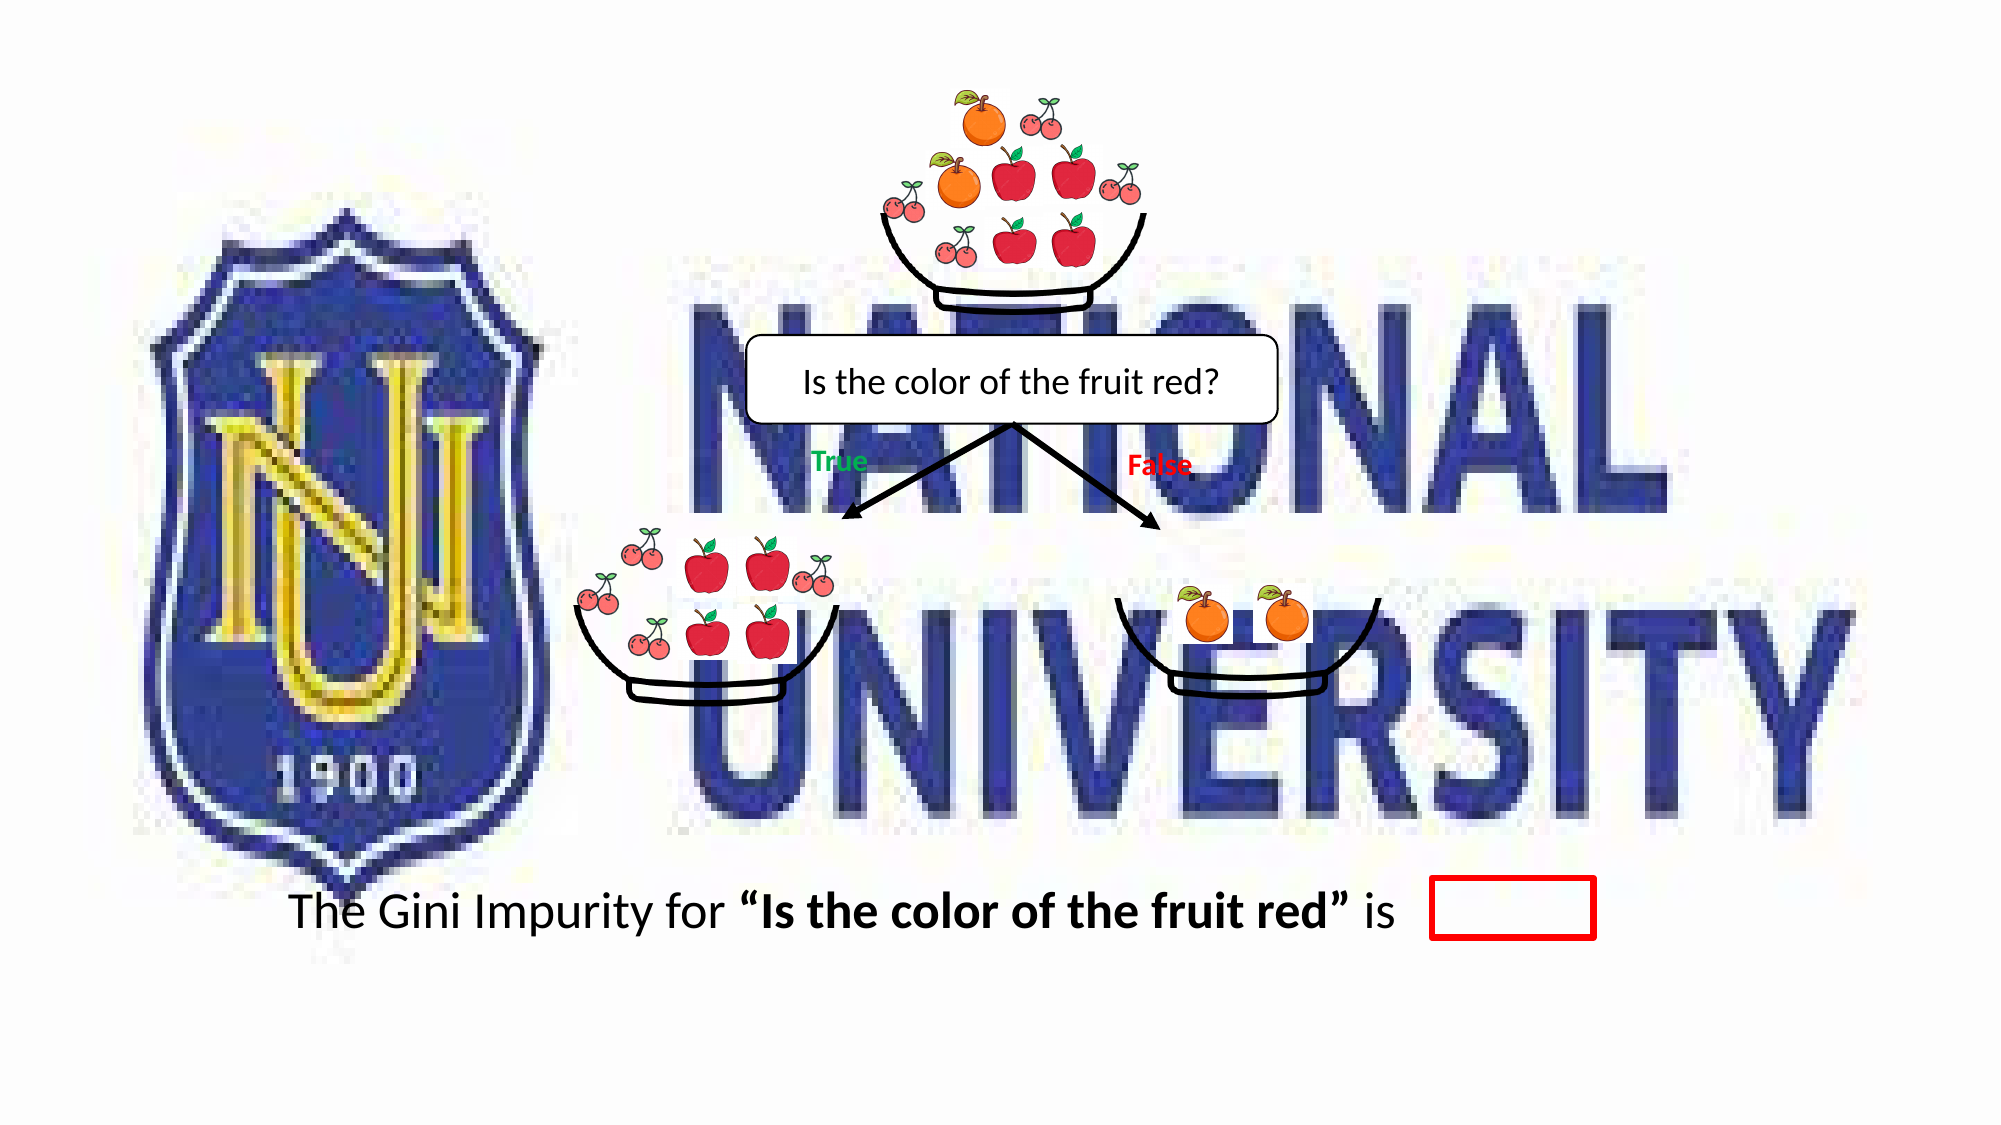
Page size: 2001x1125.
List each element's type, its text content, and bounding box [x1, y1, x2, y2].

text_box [558, 88, 1396, 775]
picture [0, 0, 2000, 1125]
text_box The Gini Impurity for “Is the color of the fruit red” is [267, 865, 1418, 950]
